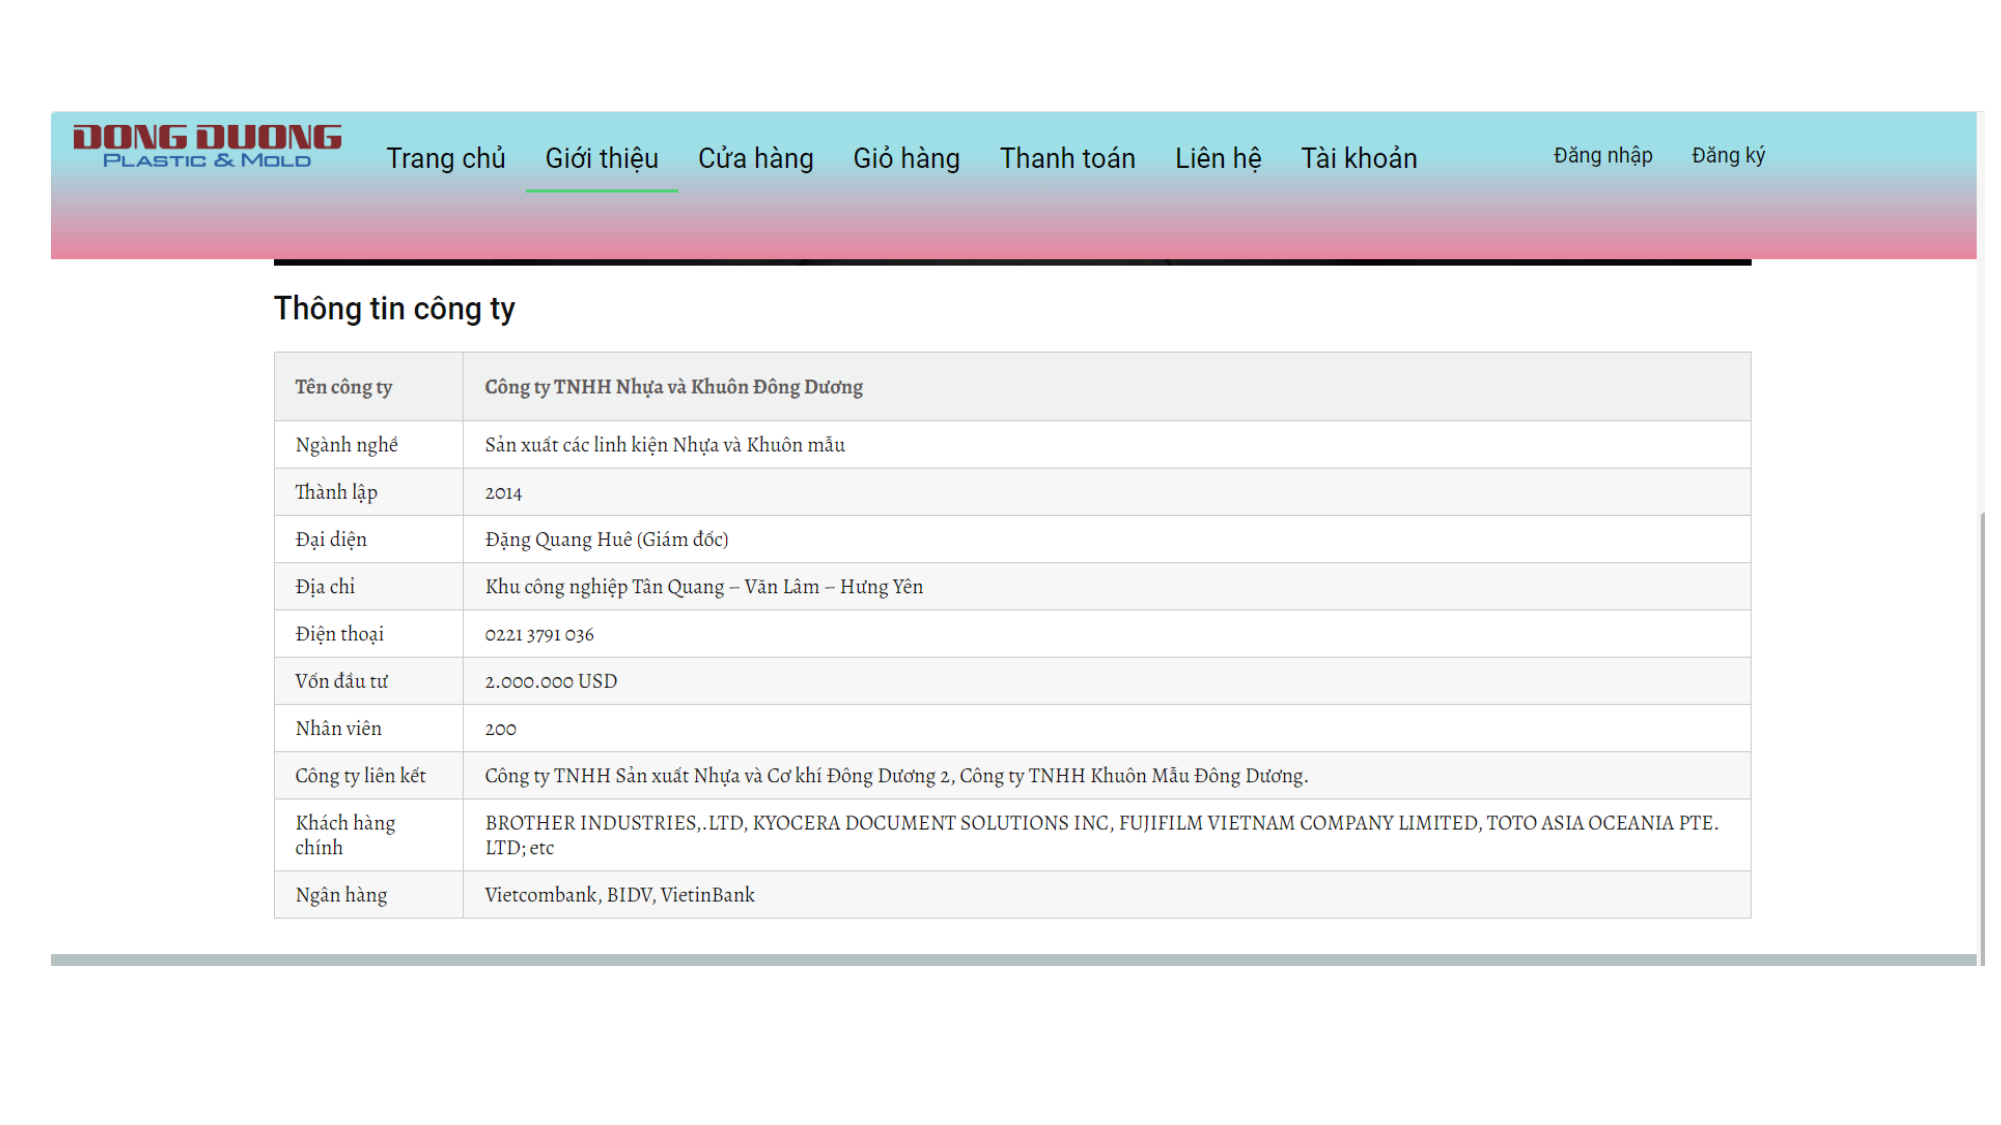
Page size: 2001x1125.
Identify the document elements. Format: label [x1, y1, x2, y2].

picture [50, 111, 1985, 966]
